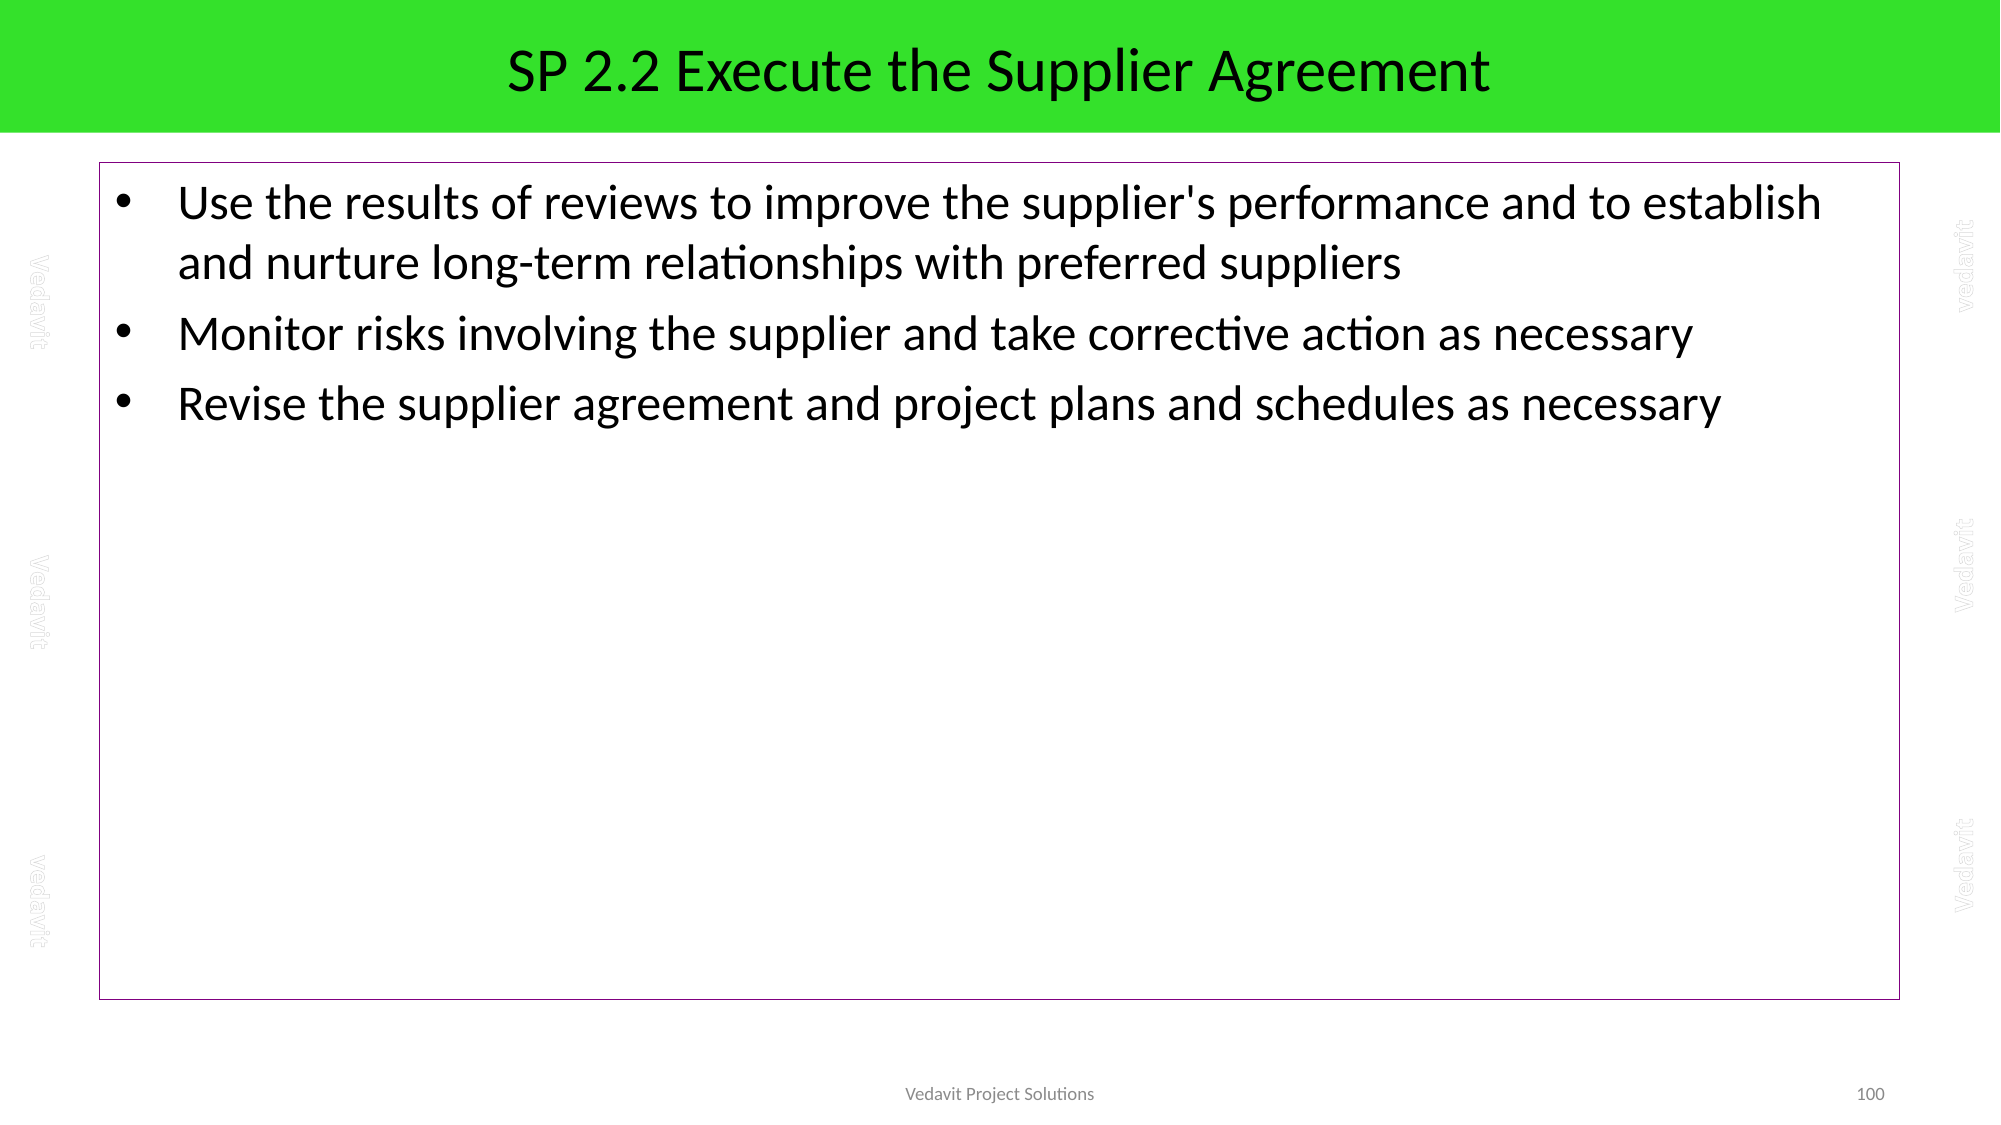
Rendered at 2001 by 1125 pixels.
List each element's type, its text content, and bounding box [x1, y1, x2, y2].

footer Vedavit Project Solutions [683, 1062, 1317, 1123]
list Use the results of reviews to improve the supplier's performance and to establish and nurture long-term relationships with preferred suppliers Monitor risks involving the supplier and take corrective action as necessary Revise the supplier agreement and project plans and schedules as necessary [99, 162, 1900, 1000]
slide_number 100 [1433, 1062, 1900, 1123]
title SP 2.2 Execute the Supplier Agreement [0, 0, 2000, 133]
